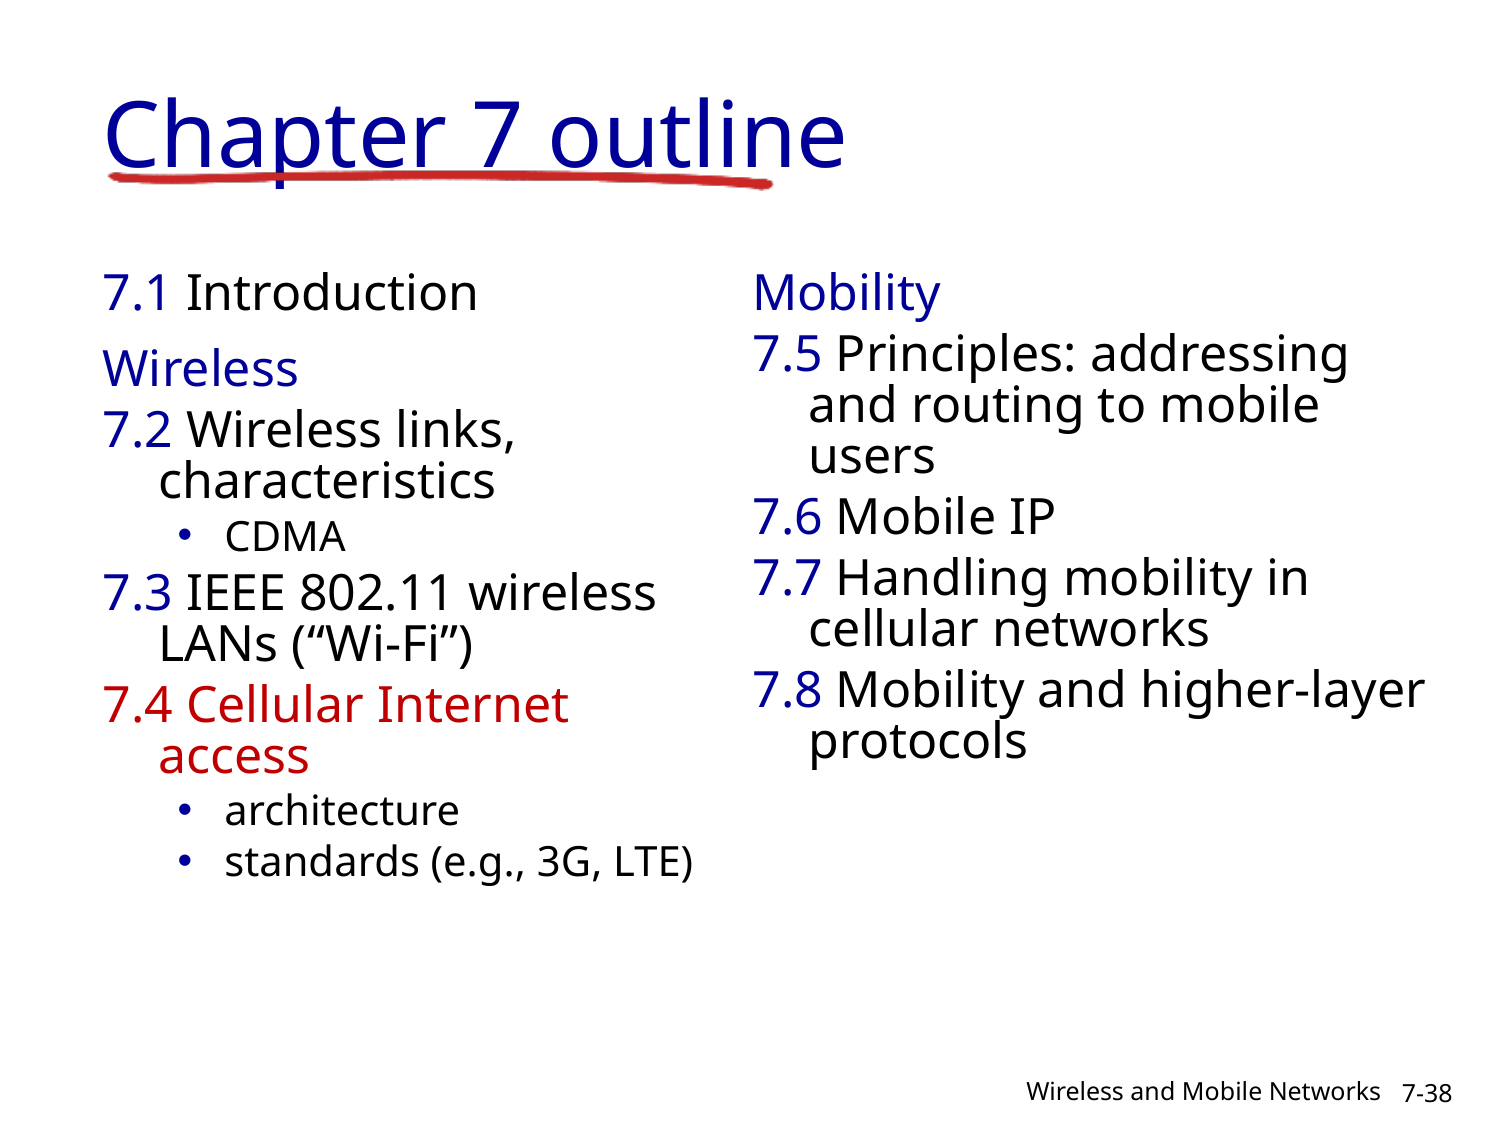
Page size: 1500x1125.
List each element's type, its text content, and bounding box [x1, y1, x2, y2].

footer Wireless and Mobile Networks [960, 1067, 1404, 1110]
list Mobility 7.5 Principles: addressing and routing to mobile users 7.6 Mobile IP 7.7 Handling mobility in cellular networks 7.8 Mobility and higher-layer protocols [737, 262, 1443, 1025]
list 7.1 Introduction Wireless 7.2 Wireless links, characteristics CDMA 7.3 IEEE 802.11 wireless LANs (“Wi-Fi”) 7.4 Cellular Internet access architecture standards (e.g., 3G, LTE) [87, 262, 737, 1025]
title Chapter 7 outline [87, 37, 1363, 225]
picture [105, 166, 781, 196]
slide_number 7-38 [1387, 1069, 1500, 1115]
